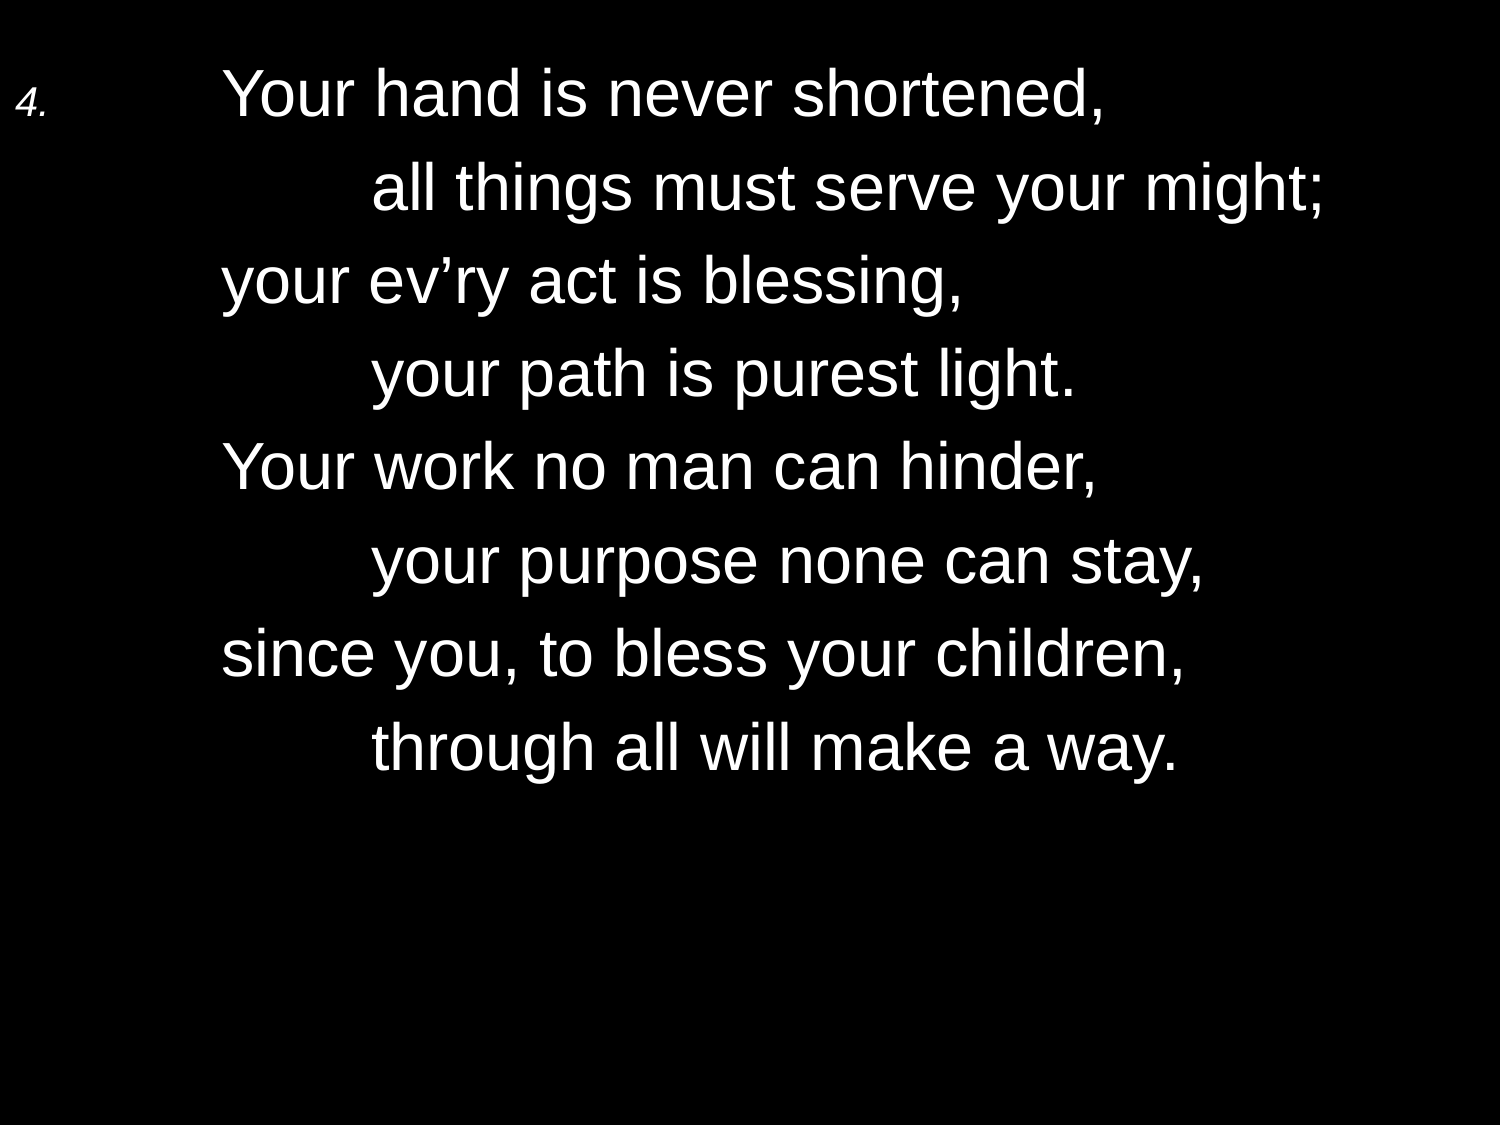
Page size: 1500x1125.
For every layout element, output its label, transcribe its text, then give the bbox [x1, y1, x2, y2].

list 4. Your hand is never shortened, all things must serve your might; your ev’ry act is blessing, your path is purest light. Your work no man can hinder, your purpose none can stay, since you, to bless your children, through all will make a way. [0, 42, 1500, 1047]
